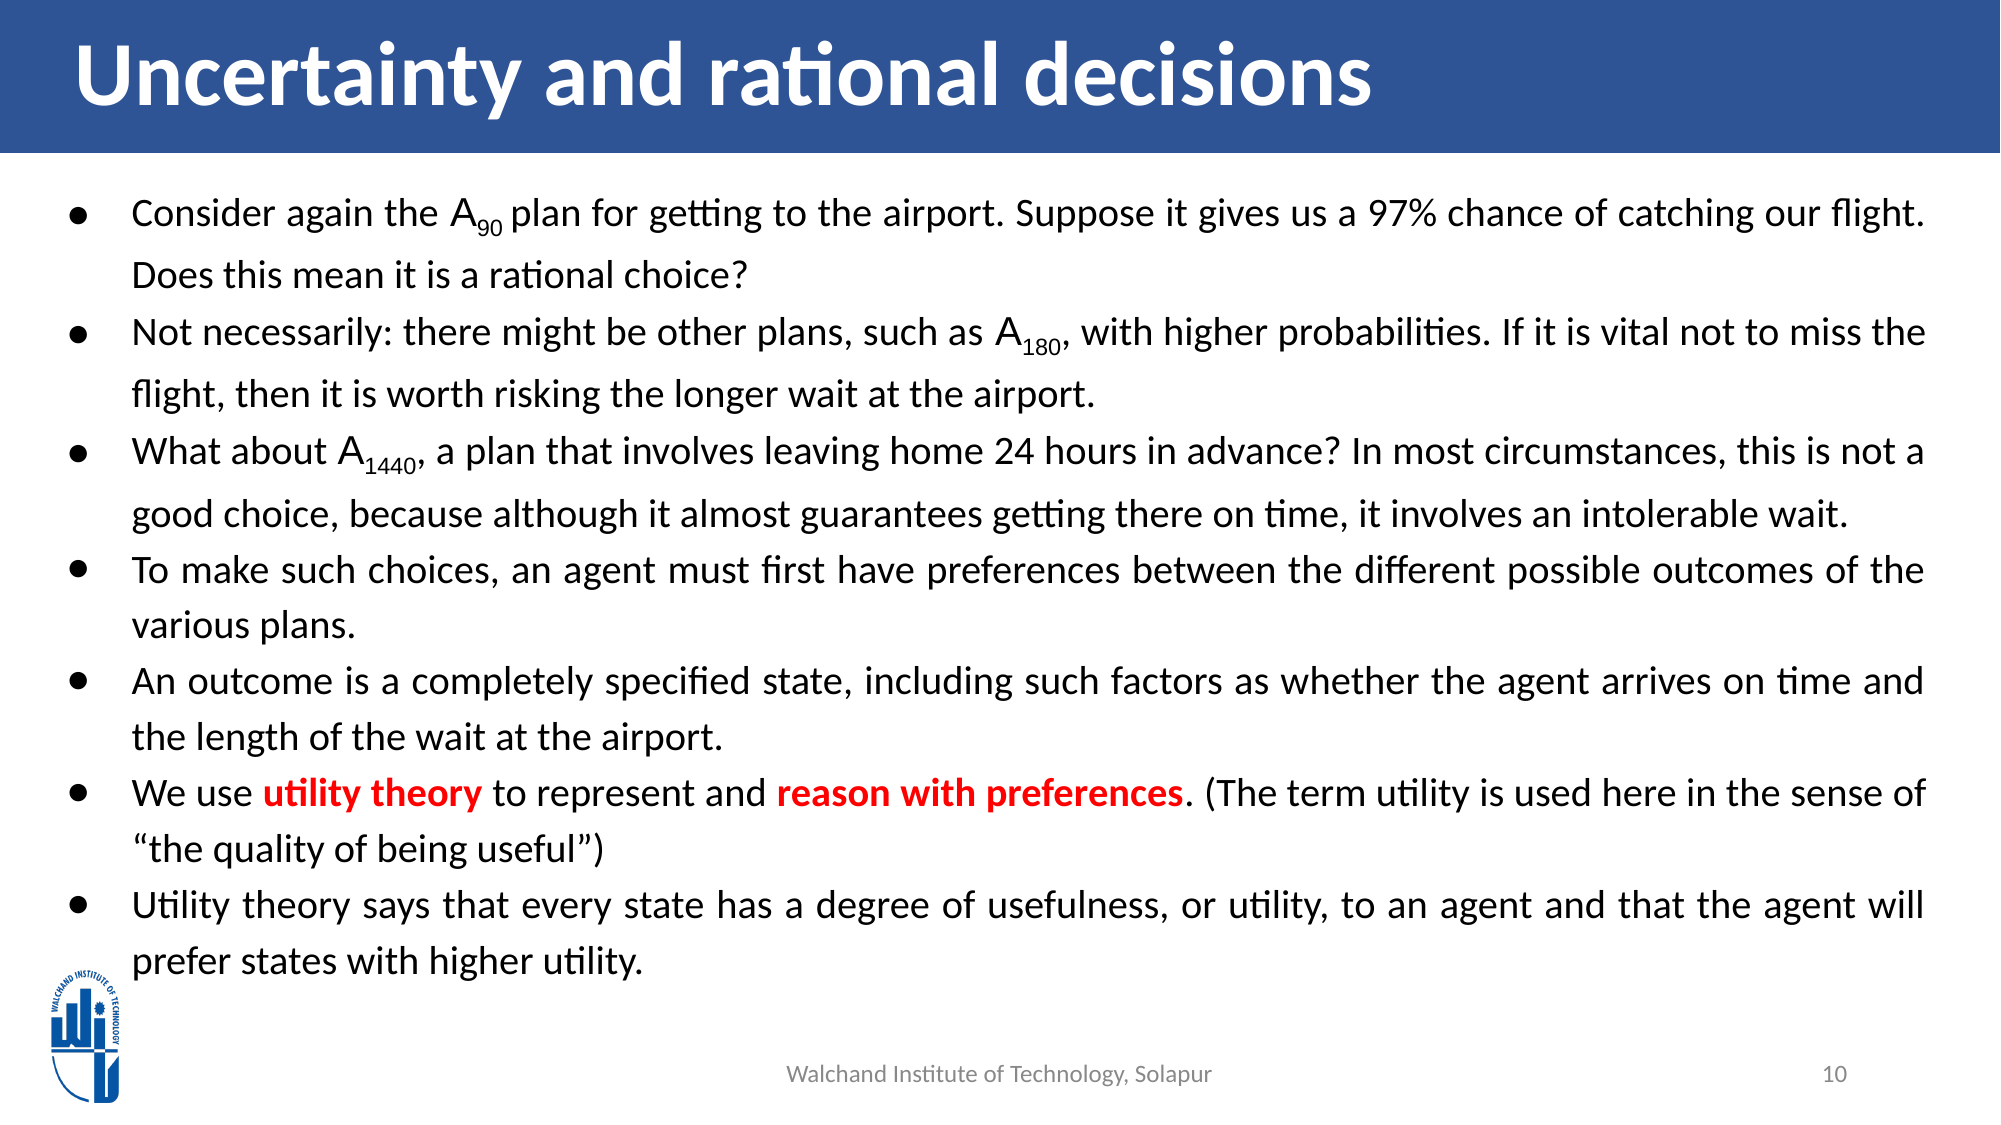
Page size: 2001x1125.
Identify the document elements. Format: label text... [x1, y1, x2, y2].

list Consider again the A90 plan for getting to the airport. Suppose it gives us a 97% chance of catching our flight. Does this mean it is a rational choice? Not necessarily: there might be other plans, such as A180, with higher probabilities. If it is vital not to miss the flight, then it is worth risking the longer wait at the airport. What about A1440, a plan that involves leaving home 24 hours in advance? In most circumstances, this is not a good choice, because although it almost guarantees getting there on time, it involves an intolerable wait. To make such choices, an agent must first have preferences between the different possible outcomes of the various plans. An outcome is a completely specified state, including such factors as whether the agent arrives on time and the length of the wait at the airport. We use utility theory to represent and reason with preferences. (The term utility is used here in the sense of “the quality of being useful”) Utility theory says that every state has a degree of usefulness, or utility, to an agent and that the agent will prefer states with higher utility. [51, 169, 1944, 1003]
picture [50, 970, 119, 1103]
slide_number 10 [1412, 1042, 1863, 1103]
title Uncertainty and rational decisions [0, 0, 2000, 153]
footer Walchand Institute of Technology, Solapur [662, 1042, 1338, 1103]
